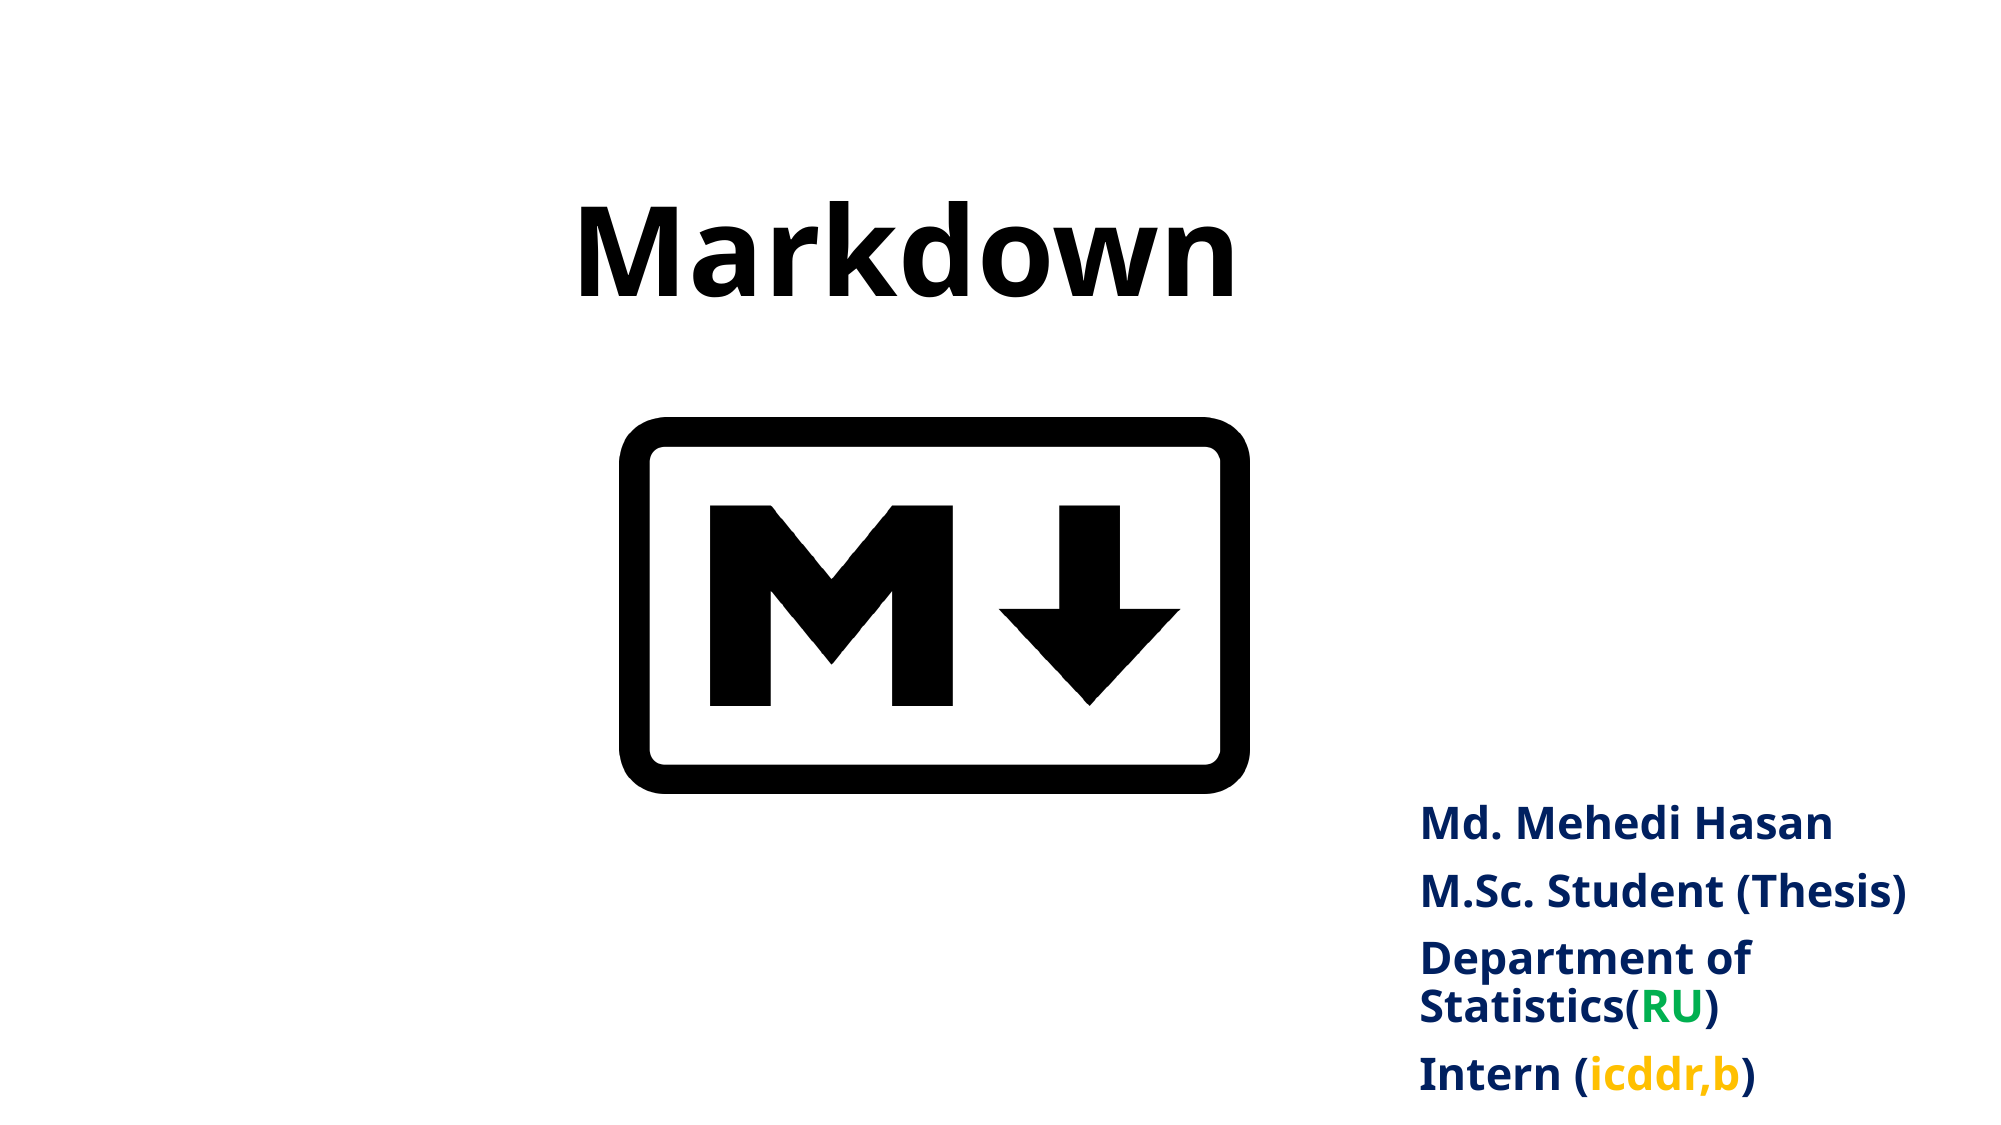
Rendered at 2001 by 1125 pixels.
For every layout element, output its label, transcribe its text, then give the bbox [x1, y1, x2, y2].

picture [619, 417, 1250, 794]
subtitle Md. Mehedi Hasan M.Sc. Student (Thesis) Department of Statistics(RU) Intern (icddr,b) [1404, 793, 2000, 1108]
title Markdown [205, 59, 1608, 332]
